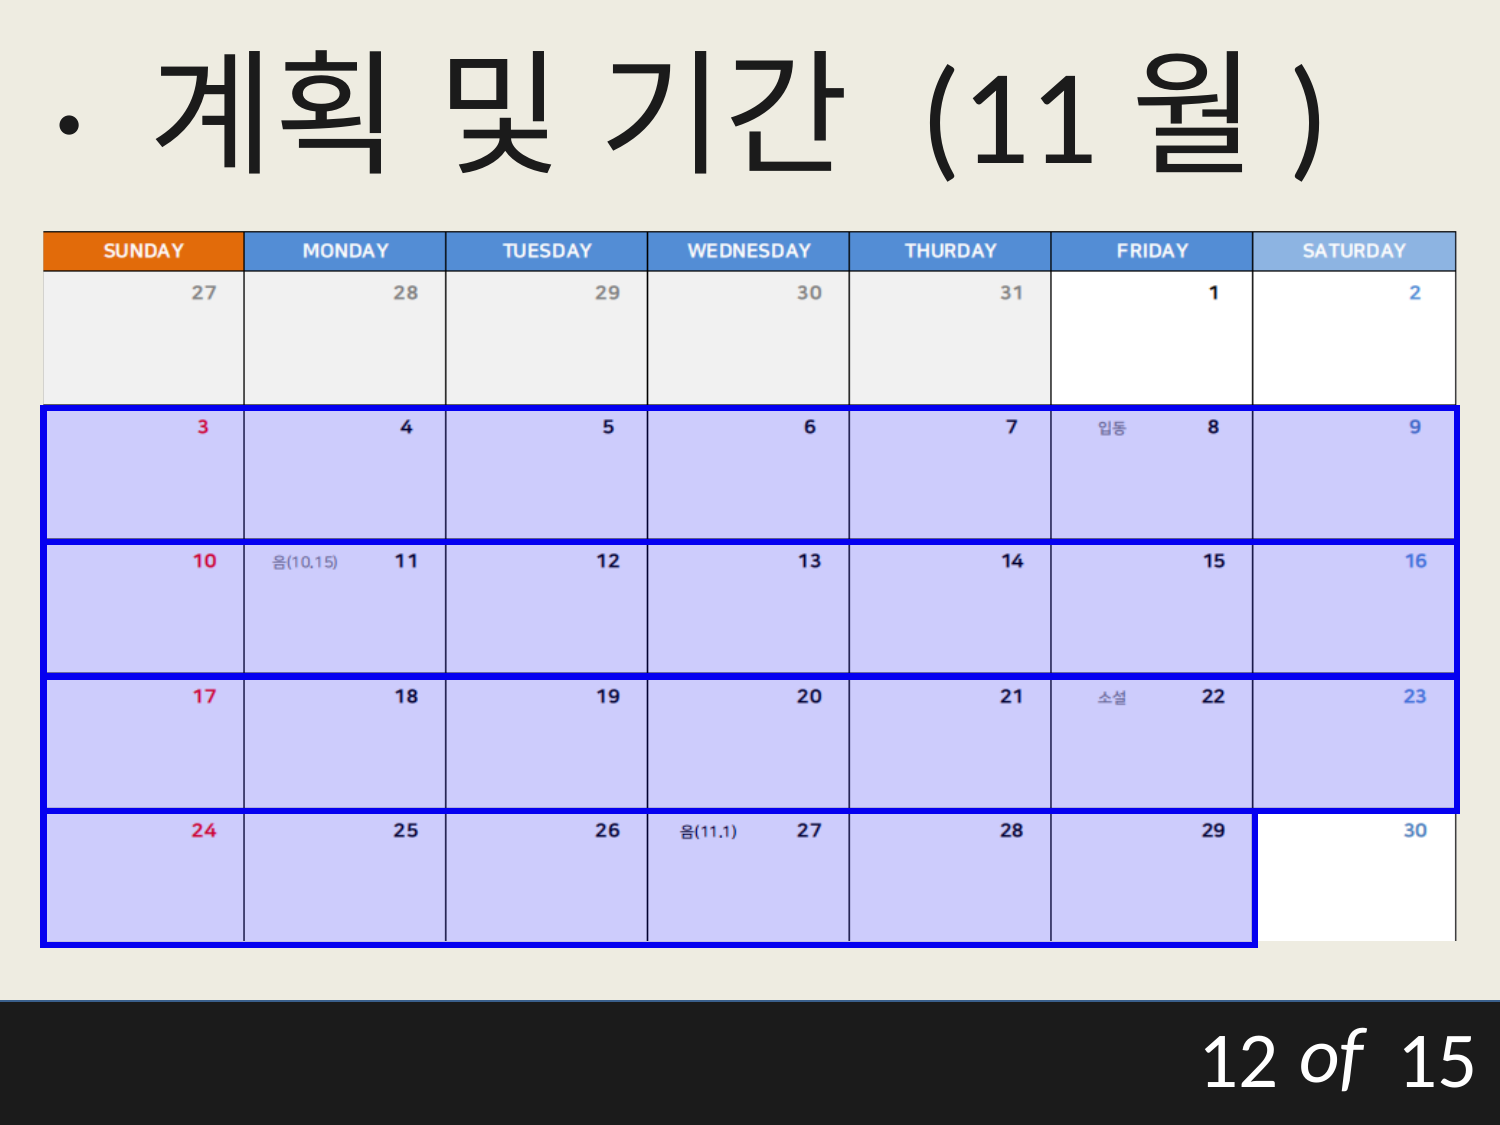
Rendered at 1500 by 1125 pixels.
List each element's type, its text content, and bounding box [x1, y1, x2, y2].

text_box · 계획 및 기간 (11월) [37, 21, 1485, 199]
text_box [42, 810, 1256, 946]
text_box 12 [1040, 1000, 1294, 1111]
text_box of [1284, 996, 1392, 1107]
picture [43, 231, 1457, 941]
text_box 15 [1382, 1001, 1496, 1112]
text_box [0, 1000, 1500, 1125]
